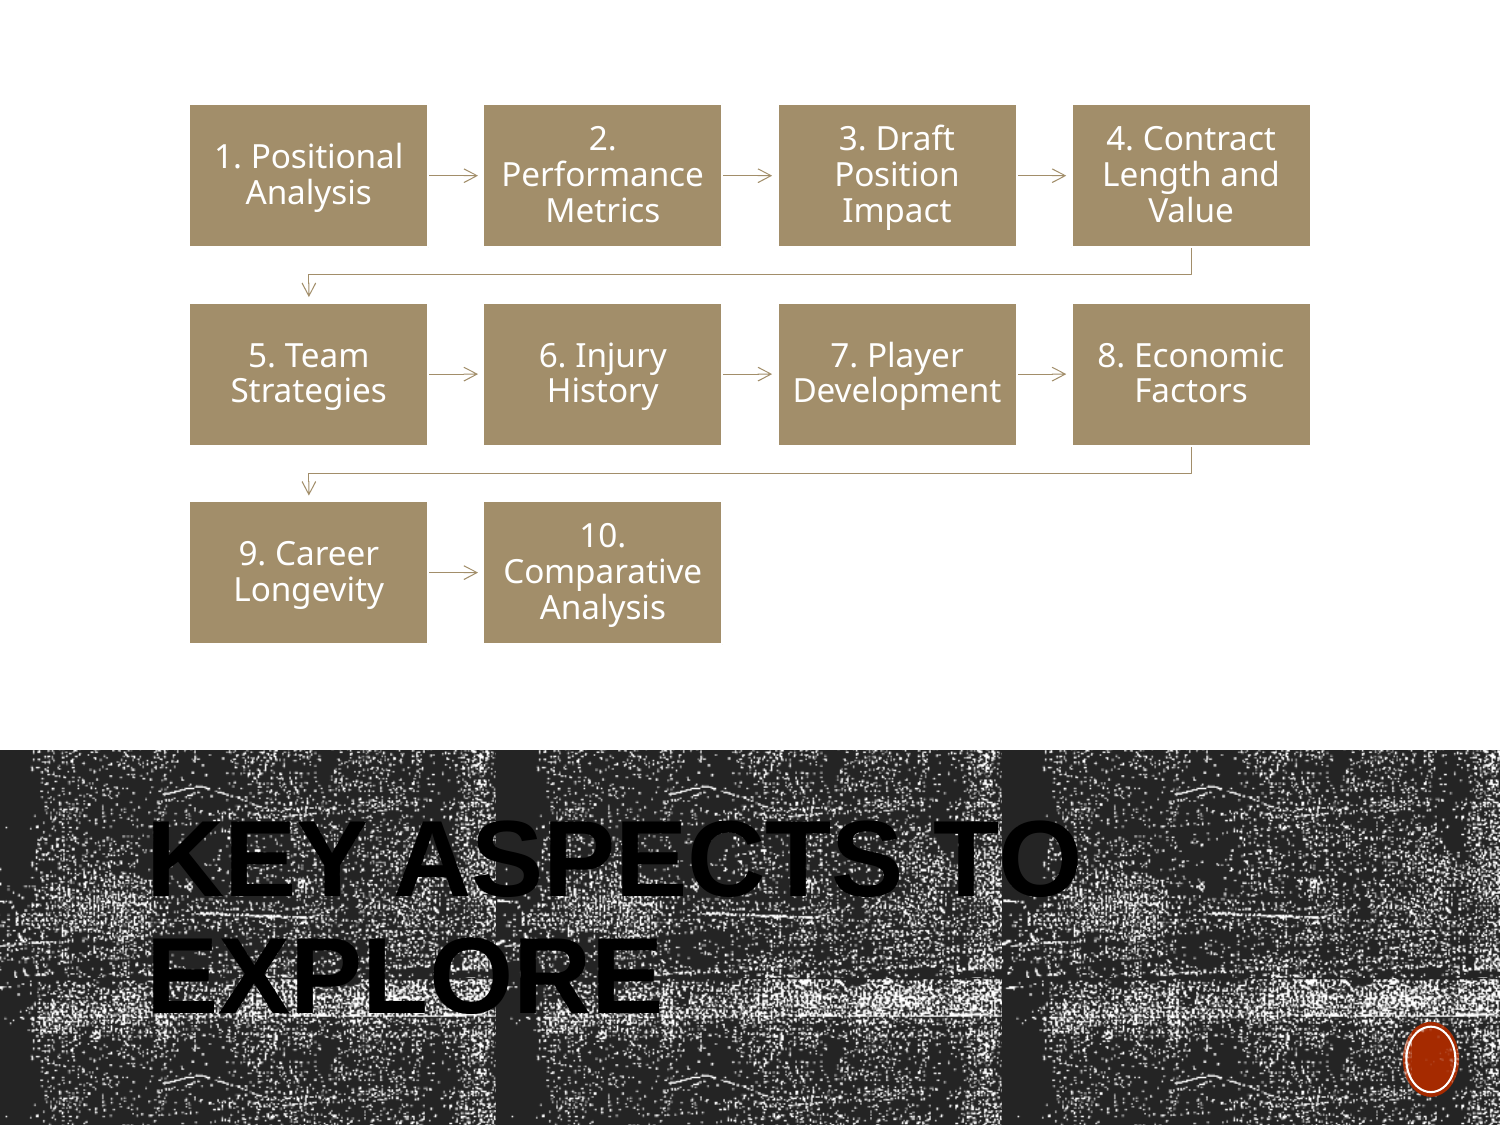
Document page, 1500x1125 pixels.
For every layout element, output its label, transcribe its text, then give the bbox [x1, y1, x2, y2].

title Key Aspects to Explore [131, 794, 1370, 1045]
text_box [0, 749, 1500, 1125]
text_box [1405, 1024, 1458, 1096]
text_box [0, 0, 1500, 749]
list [80, 105, 1420, 643]
